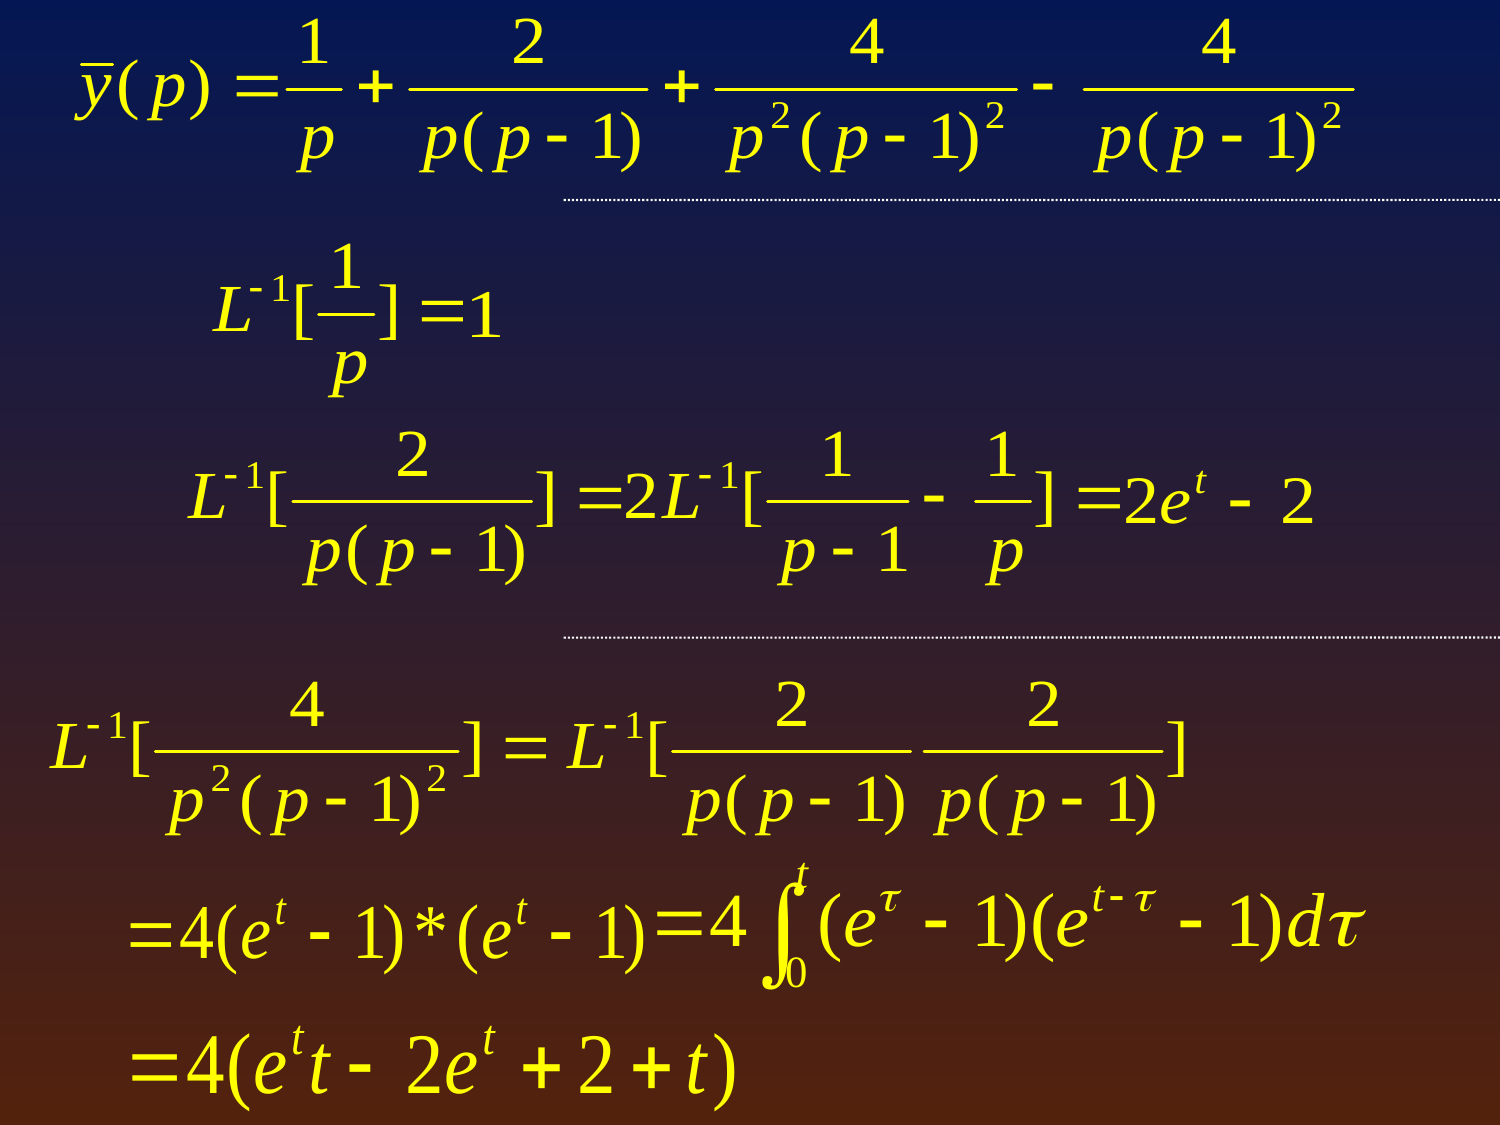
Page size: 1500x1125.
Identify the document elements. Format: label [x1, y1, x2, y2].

text_box [637, 837, 1379, 1013]
text_box [112, 874, 637, 988]
text_box [174, 412, 612, 594]
text_box [37, 662, 546, 844]
text_box [554, 662, 1193, 844]
text_box [612, 412, 1120, 594]
text_box [1112, 449, 1328, 538]
text_box [62, 0, 1364, 182]
text_box [462, 274, 504, 346]
text_box [112, 999, 750, 1125]
text_box [199, 224, 463, 407]
